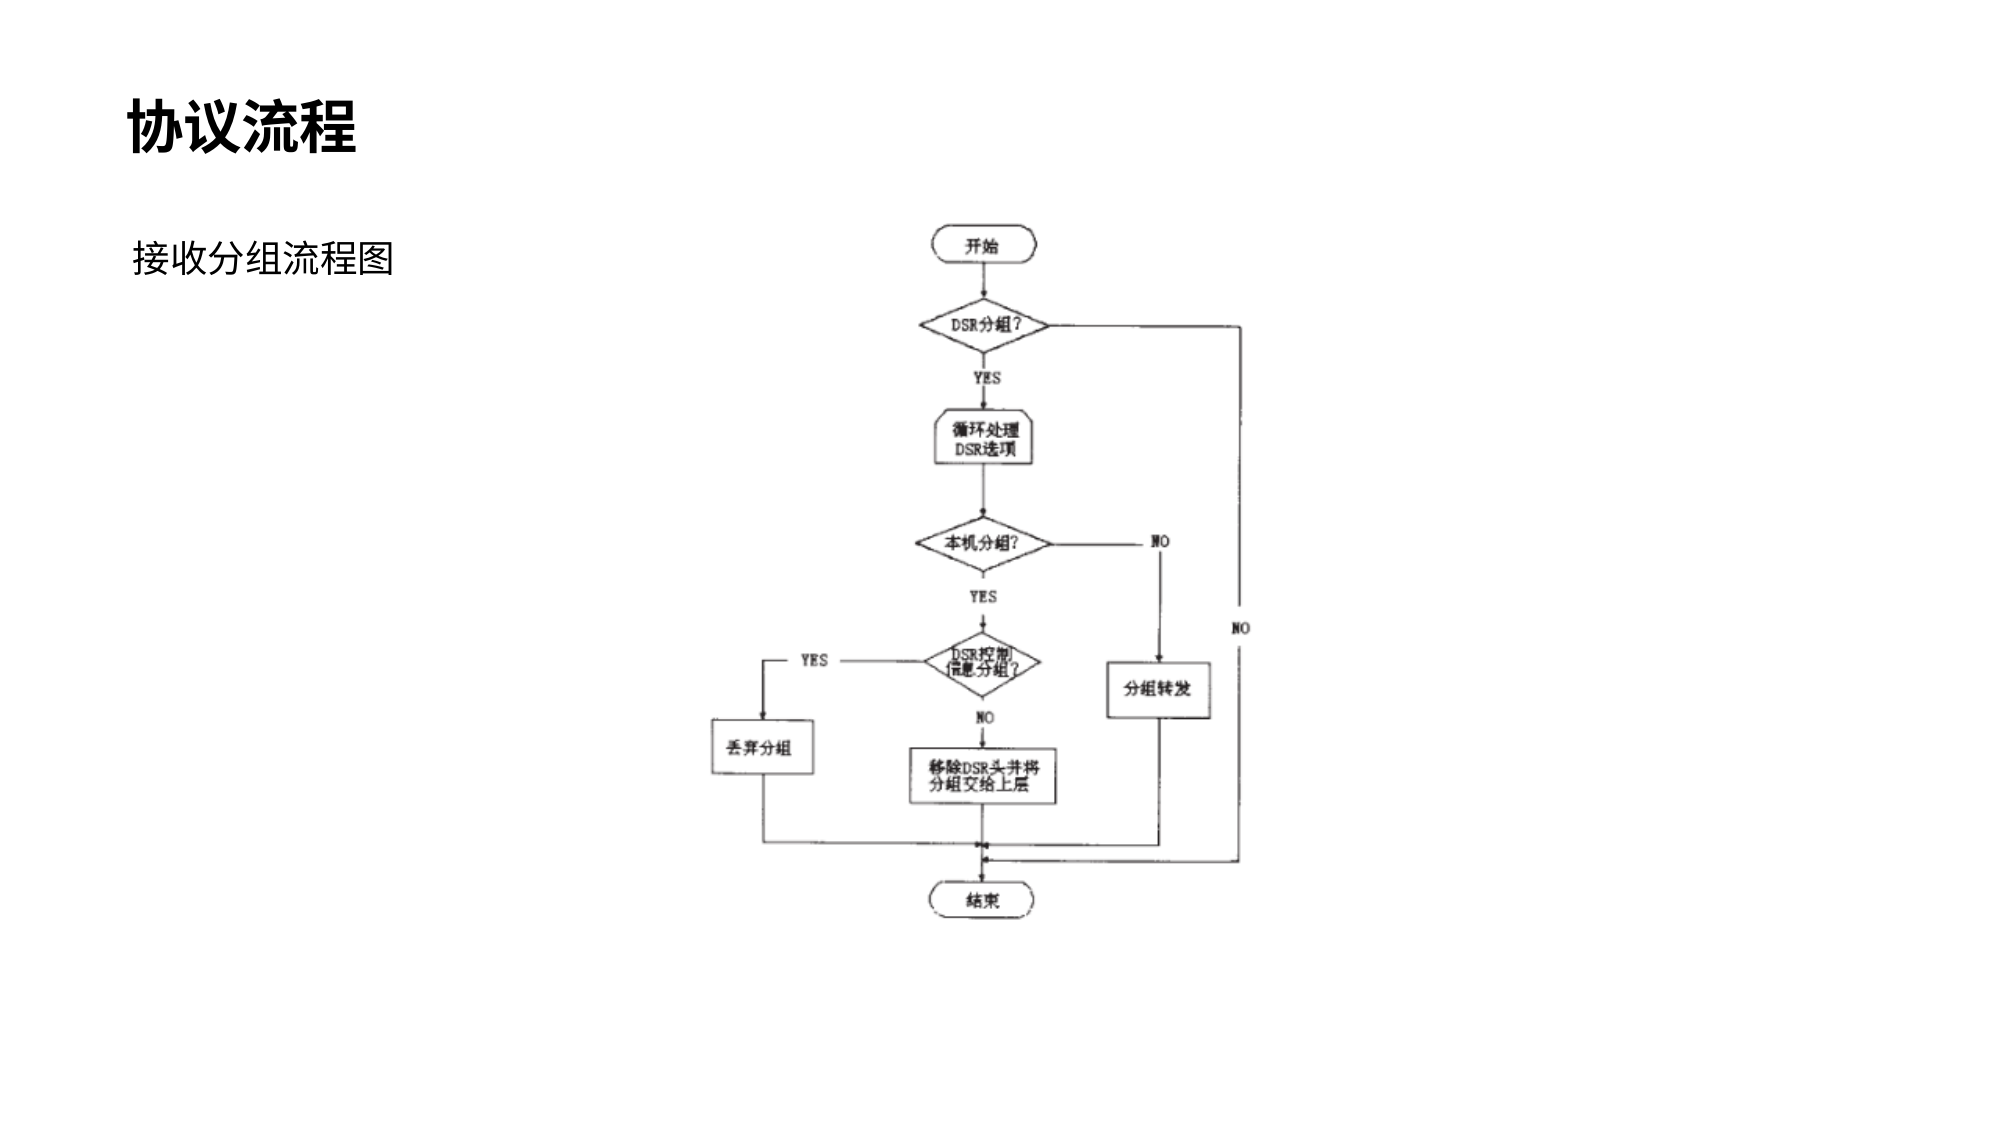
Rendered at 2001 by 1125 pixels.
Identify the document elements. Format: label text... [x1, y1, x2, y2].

text_box 接收分组流程图 [118, 227, 469, 288]
title 协议流程 [109, 0, 1890, 169]
picture [673, 208, 1305, 937]
